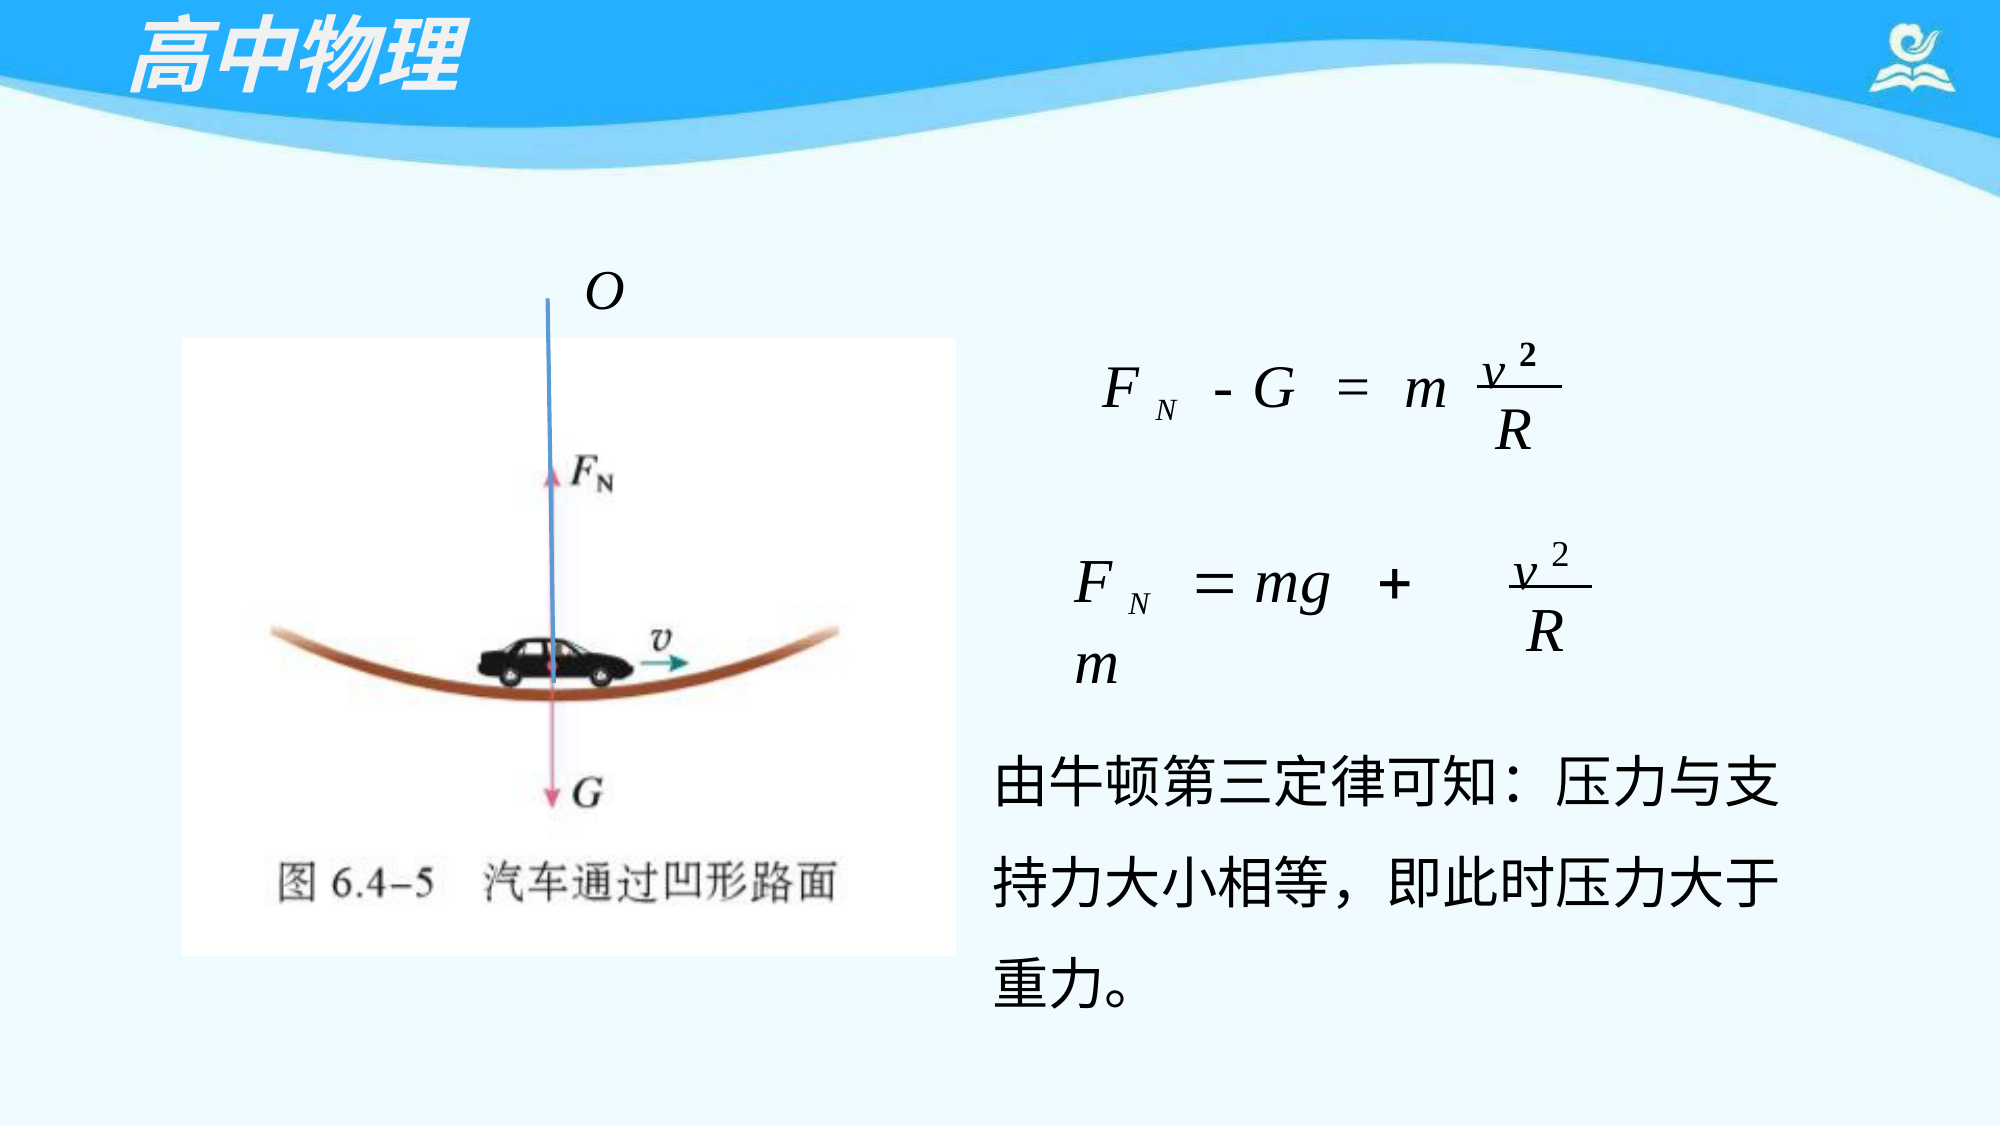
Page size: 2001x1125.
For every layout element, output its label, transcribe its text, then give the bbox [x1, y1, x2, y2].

text_box 由牛顿第三定律可知：压力与支 持力大小相等，即此时压力大于 重力。 [990, 710, 1782, 1016]
text_box [182, 338, 956, 956]
text_box F N  mg  m [1072, 537, 1483, 697]
text_box [545, 298, 556, 683]
text_box v 2 [1479, 273, 1546, 399]
text_box R v 2 [1493, 376, 1576, 601]
text_box F N - G = m [1100, 344, 1450, 427]
picture [0, 0, 2000, 1125]
title 高中物理 [123, 0, 461, 190]
text_box O [582, 251, 627, 321]
text_box R [1524, 601, 1567, 664]
